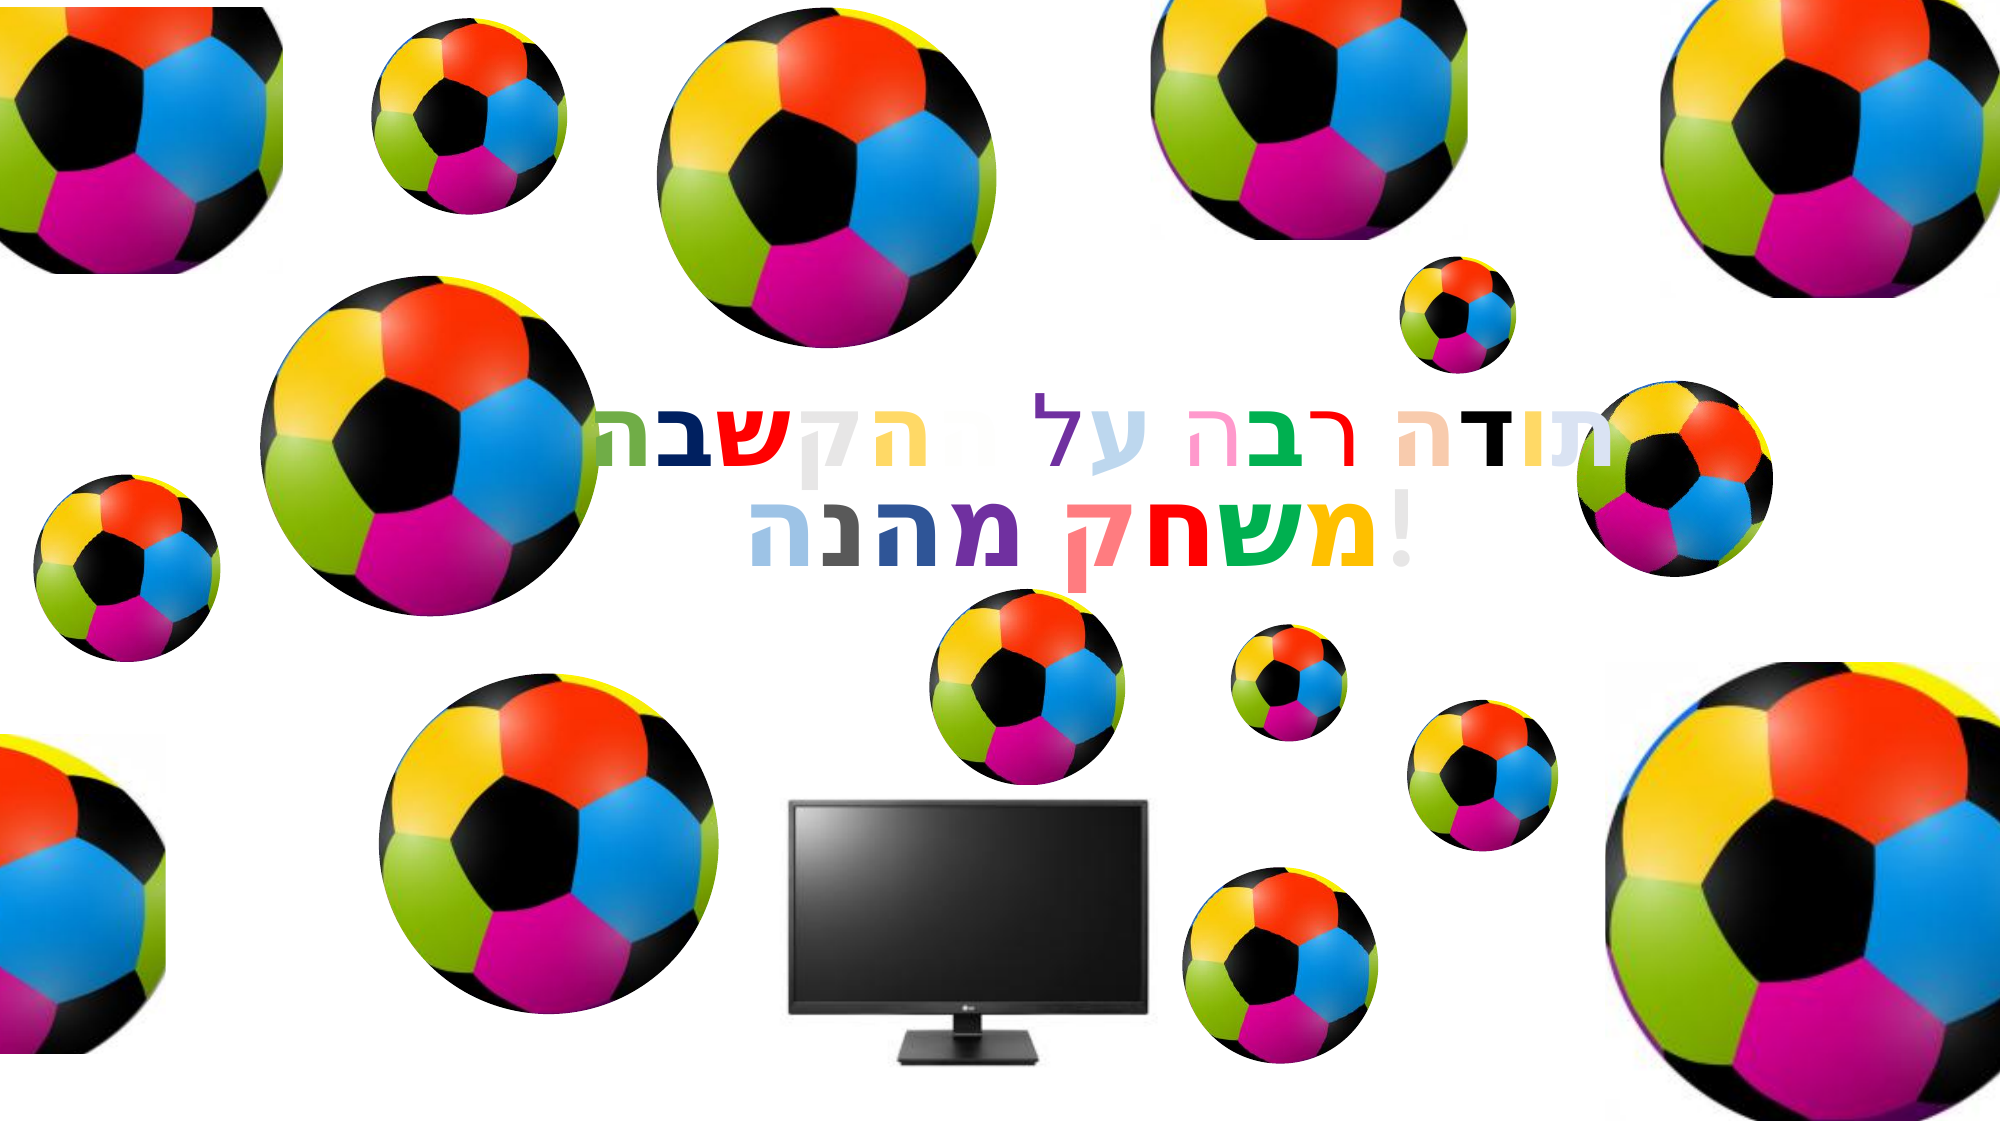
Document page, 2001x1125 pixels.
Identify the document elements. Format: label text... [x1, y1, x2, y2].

picture [0, 7, 284, 274]
picture [656, 7, 997, 349]
picture [33, 474, 221, 662]
text_box תודה רבה על ההקשבה [600, 359, 1641, 495]
picture [378, 673, 719, 1015]
picture [1407, 699, 1559, 852]
text_box משחק מהנה! [670, 495, 1492, 597]
picture [1605, 662, 2000, 1121]
picture [1182, 867, 1379, 1064]
picture [1399, 256, 1517, 374]
picture [767, 588, 1163, 1079]
picture [1230, 624, 1348, 742]
picture [371, 18, 568, 215]
picture [1150, 0, 1468, 240]
picture [0, 734, 166, 1054]
picture [1576, 380, 1773, 577]
picture [260, 275, 600, 617]
picture [1660, 0, 2000, 298]
